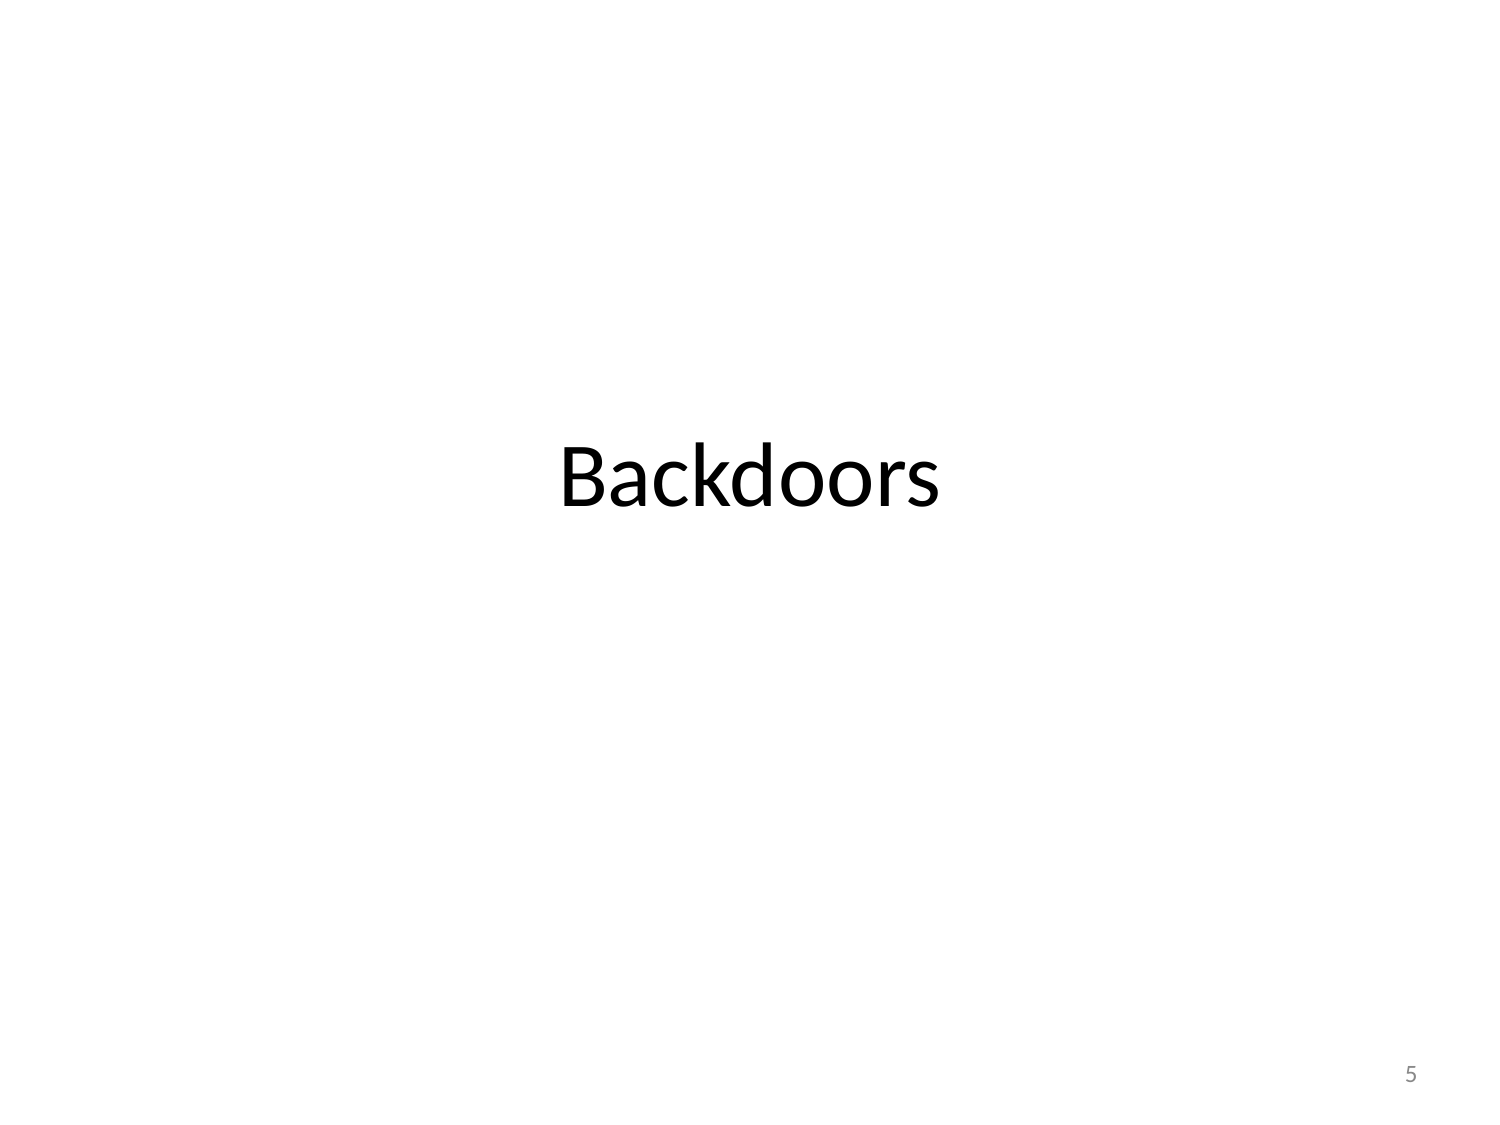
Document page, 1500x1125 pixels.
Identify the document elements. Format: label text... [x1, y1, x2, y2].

slide_number 5 [1074, 1050, 1426, 1096]
title Backdoors [111, 348, 1388, 592]
